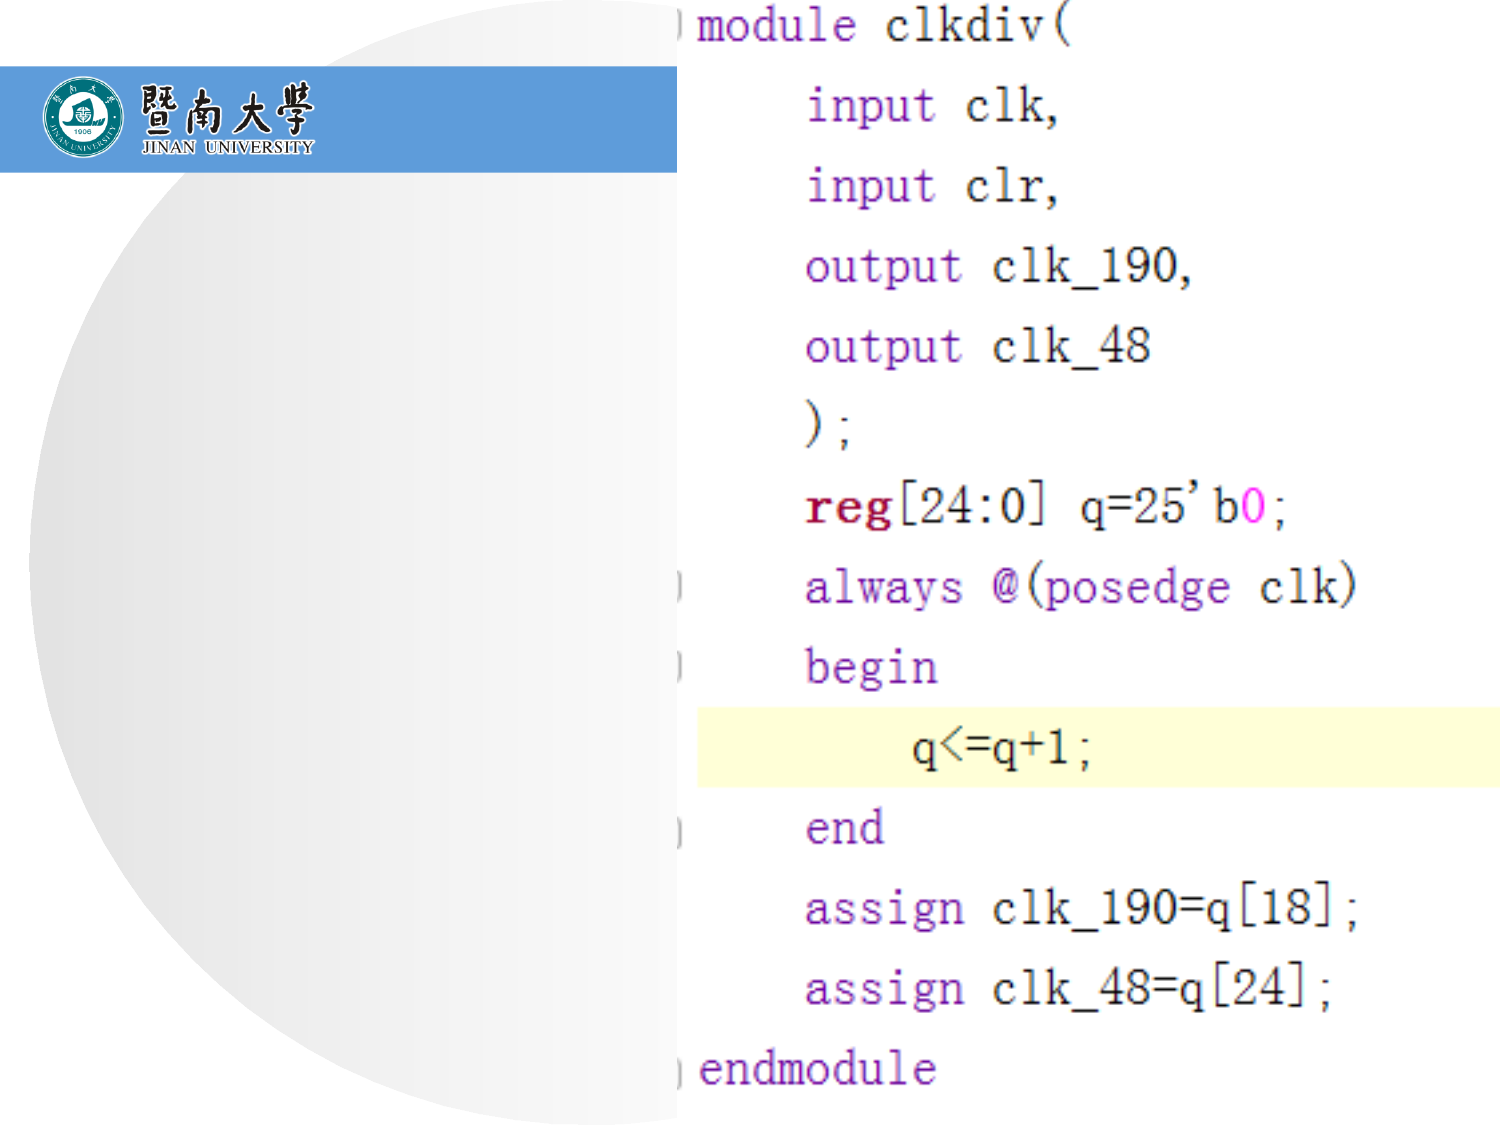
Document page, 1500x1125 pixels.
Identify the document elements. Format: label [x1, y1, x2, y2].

picture [676, 0, 1500, 1125]
picture [32, 74, 340, 164]
